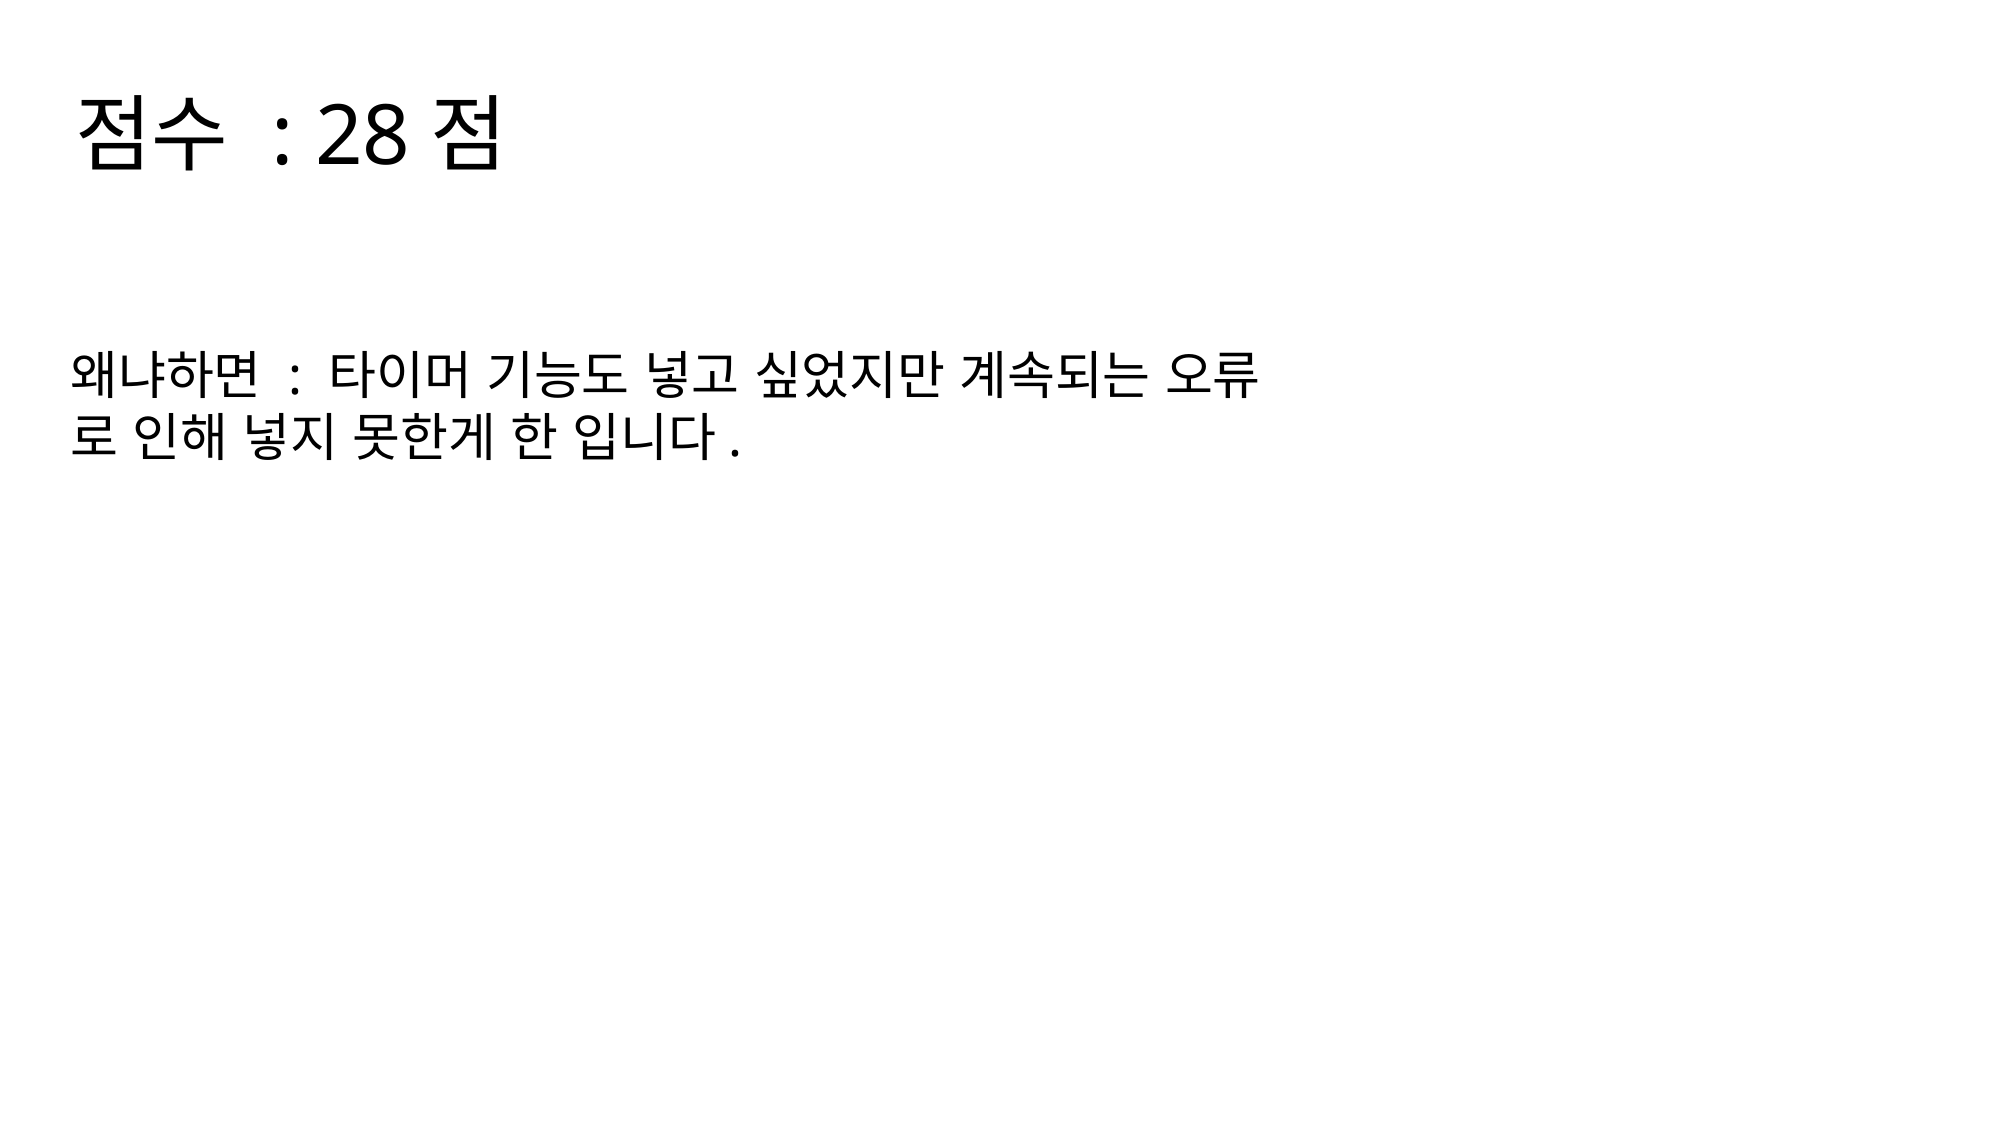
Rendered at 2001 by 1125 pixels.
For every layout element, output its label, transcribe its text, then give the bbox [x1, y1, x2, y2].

text_box 점수 : 28점 [60, 73, 534, 189]
text_box 왜냐하면 : 타이머 기능도 넣고 싶었지만 계속되는 오류 로 인해 넣지 못한게 한 입니다. [55, 334, 1282, 475]
